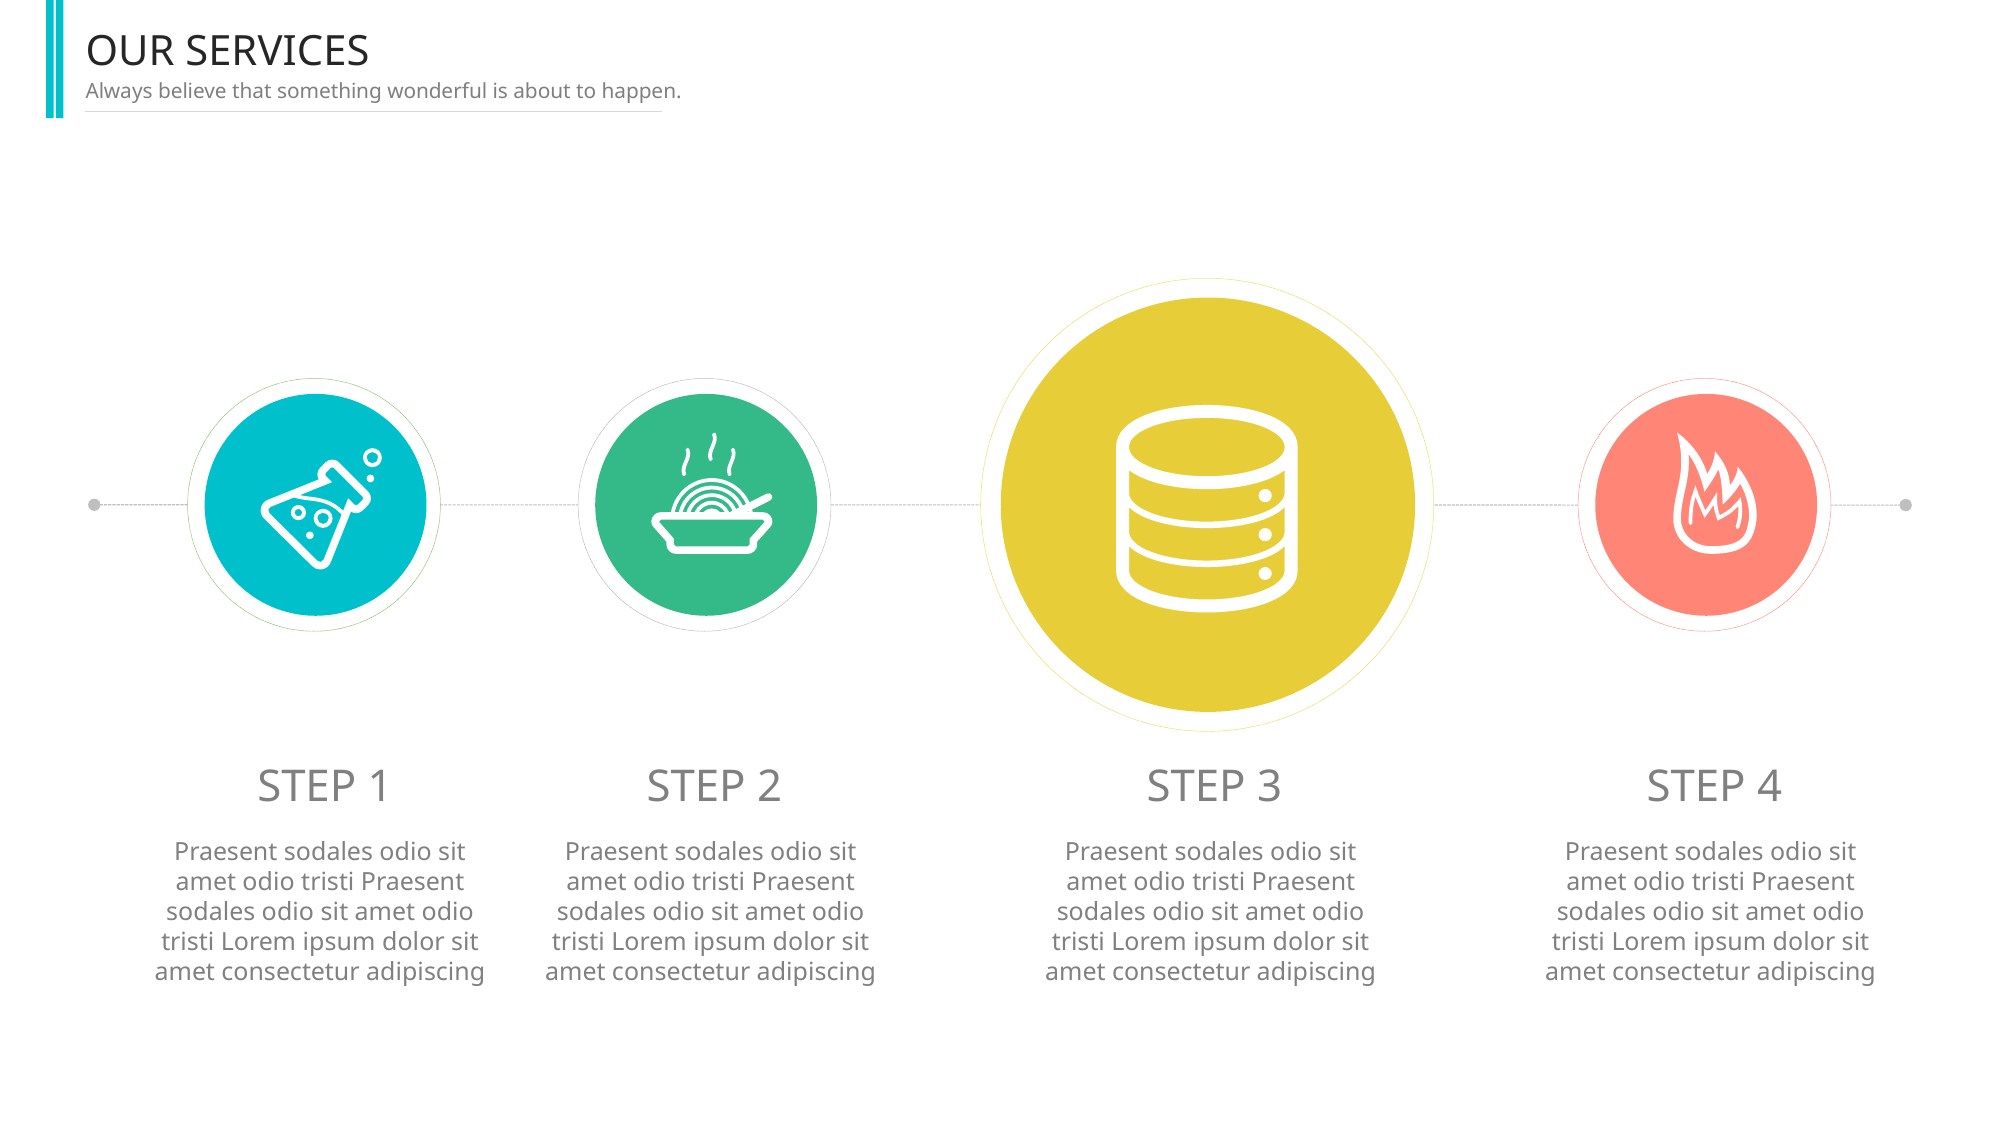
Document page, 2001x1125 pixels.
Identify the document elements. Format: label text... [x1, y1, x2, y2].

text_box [980, 278, 1434, 990]
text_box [45, 0, 64, 119]
text_box Always believe that something wonderful is about to happen. [78, 70, 713, 111]
text_box [88, 498, 104, 511]
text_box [1530, 378, 1891, 990]
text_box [140, 378, 501, 990]
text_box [530, 378, 891, 990]
text_box OUR SERVICES [78, 15, 713, 70]
text_box [1894, 498, 1912, 512]
